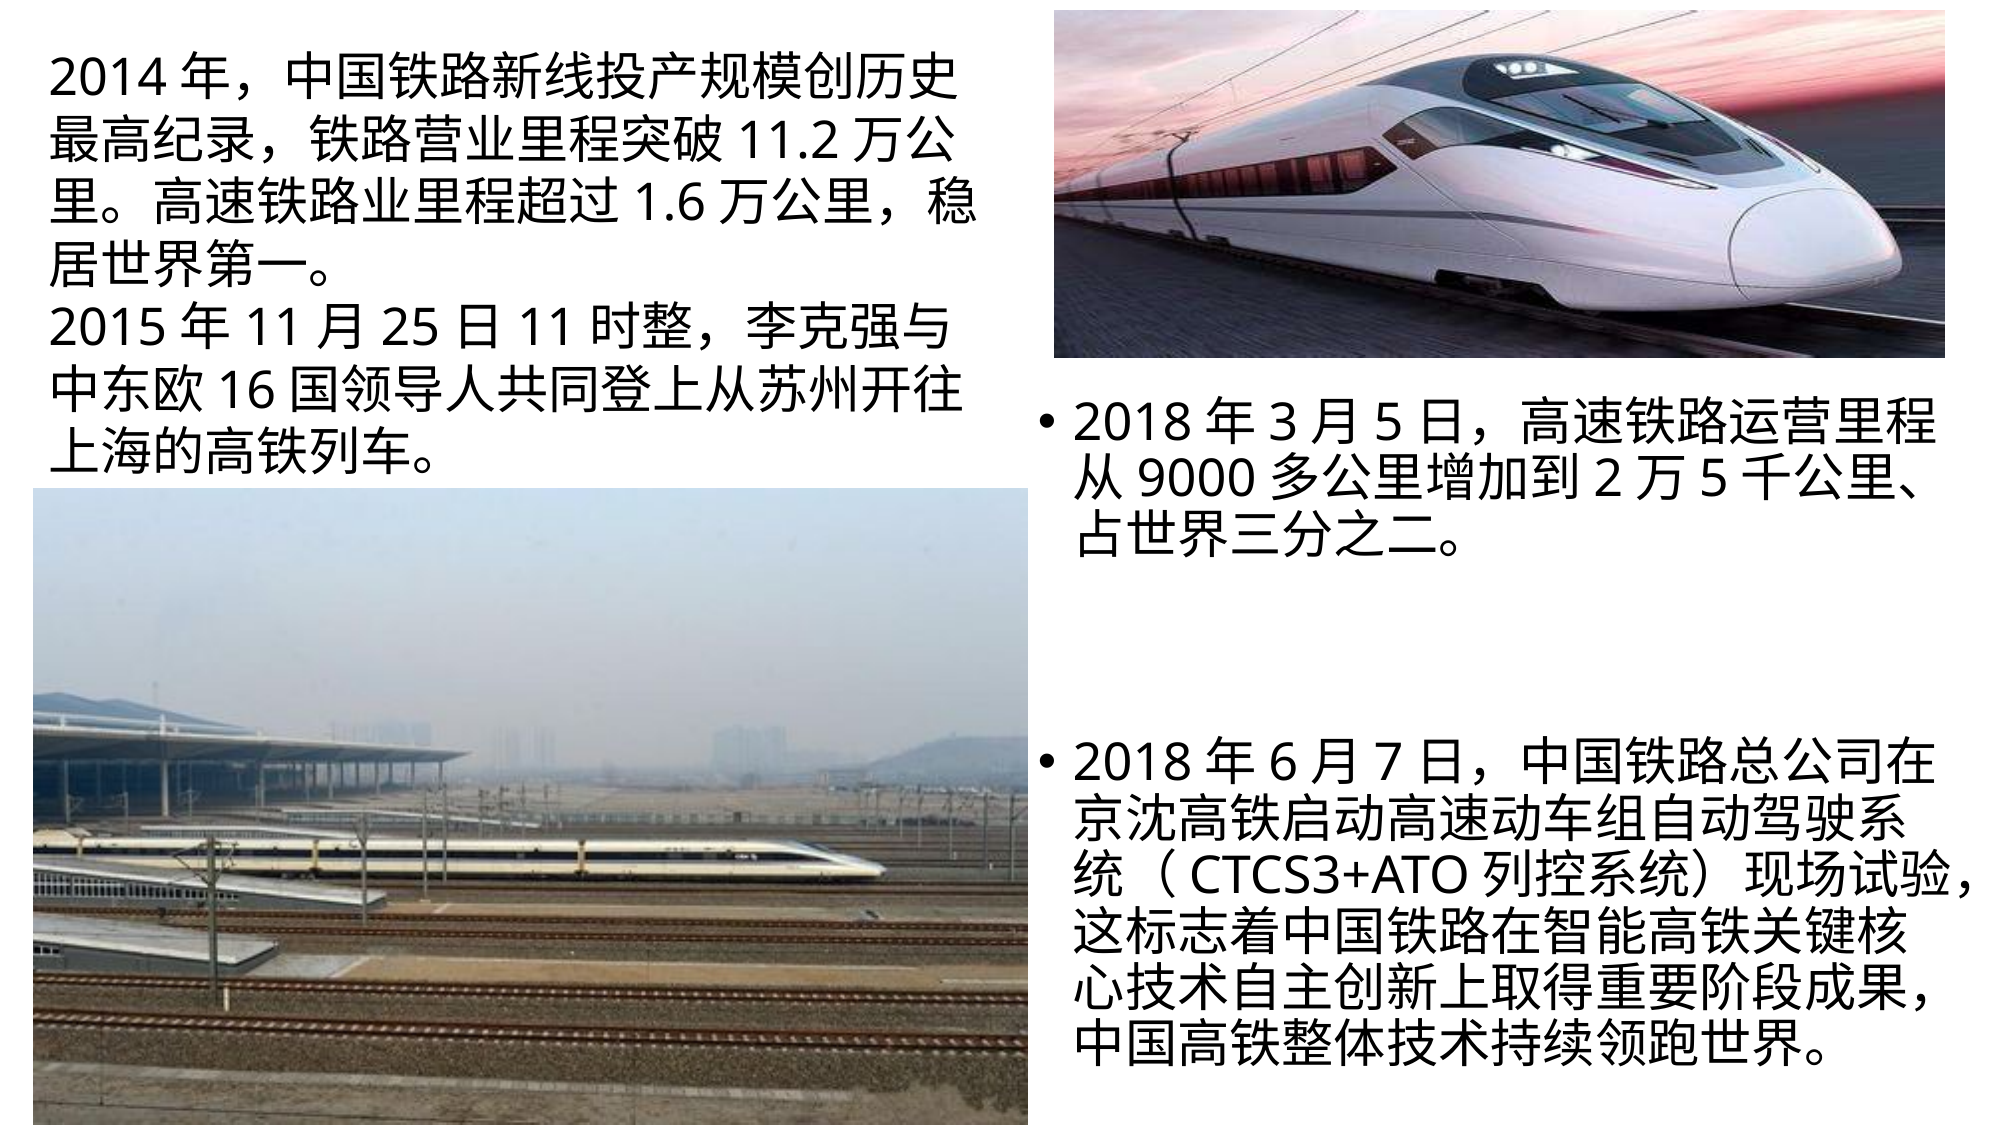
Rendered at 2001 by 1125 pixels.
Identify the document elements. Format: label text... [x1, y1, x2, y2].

list 2018年3月5日，高速铁路运营里程从9000多公里增加到2万5千公里、占世界三分之二。 2018年6月7日，中国铁路总公司在京沈高铁启动高速动车组自动驾驶系统（CTCS3+ATO列控系统）现场试验，这标志着中国铁路在智能高铁关键核心技术自主创新上取得重要阶段成果，中国高铁整体技术持续领跑世界。 [1022, 147, 1976, 1125]
picture [1054, 10, 1945, 358]
text_box 2014年，中国铁路新线投产规模创历史最高纪录，铁路营业里程突破11.2万公里。高速铁路业里程超过1.6万公里，稳居世界第一。 2015年11月25日11时整，李克强与中东欧16国领导人共同登上从苏州开往上海的高铁列车。 [33, 36, 1019, 488]
picture [33, 488, 1028, 1125]
